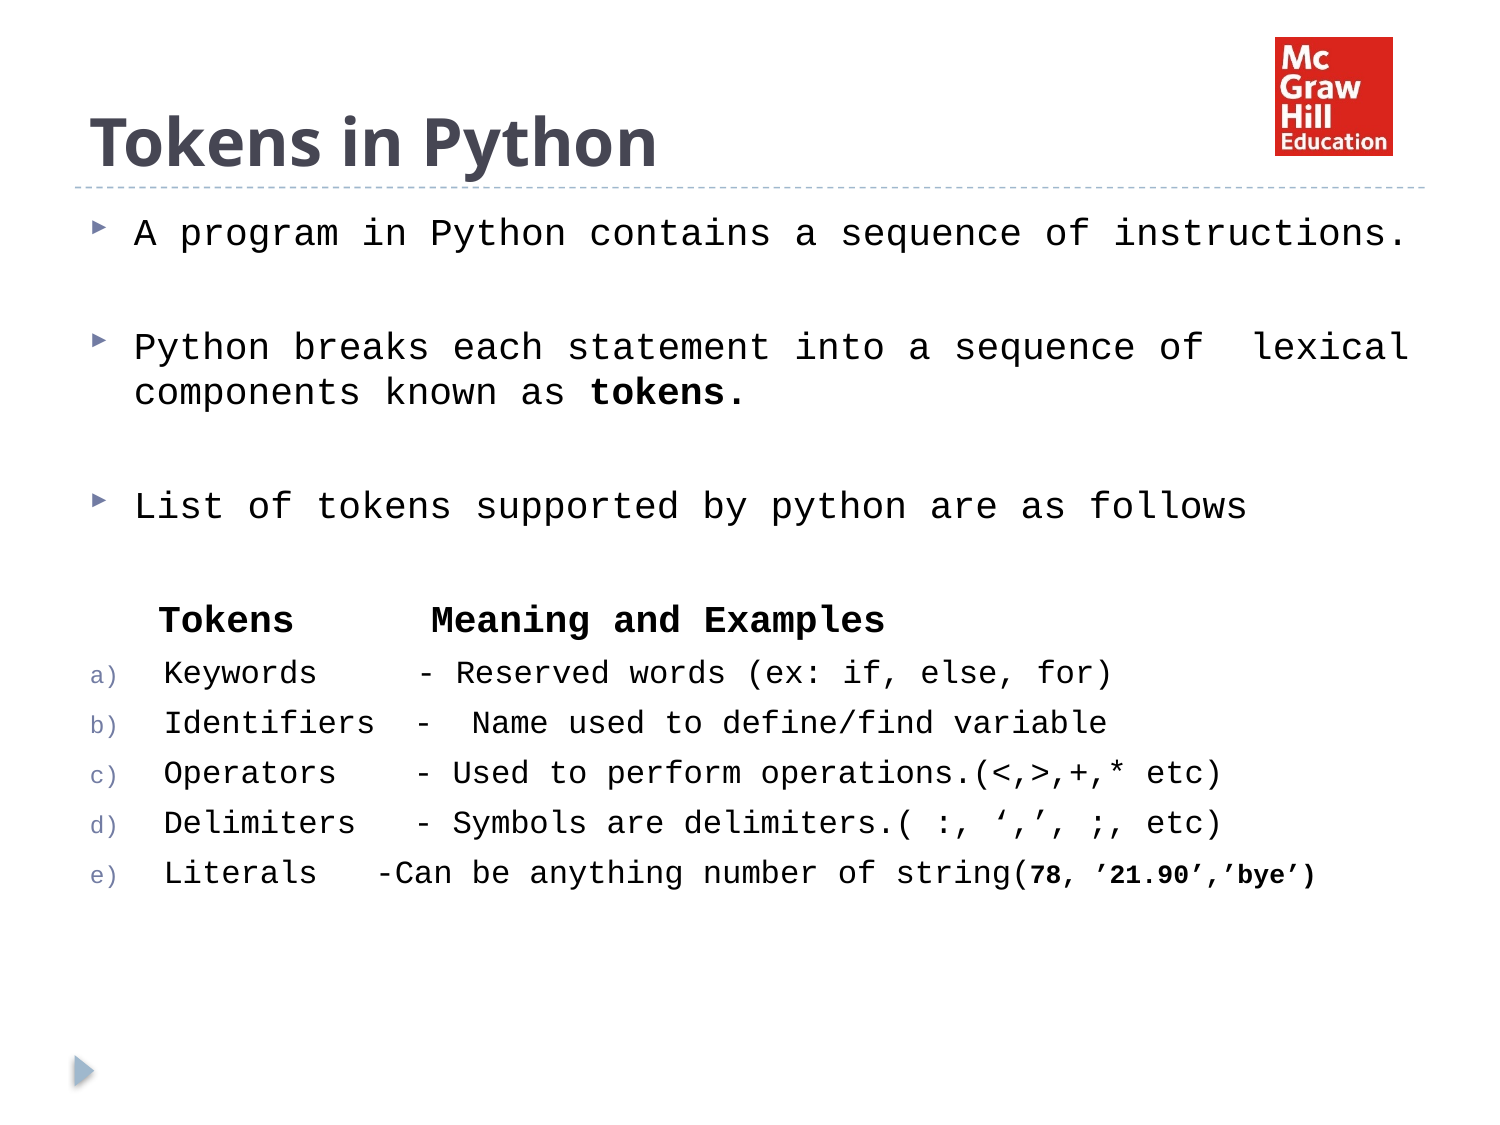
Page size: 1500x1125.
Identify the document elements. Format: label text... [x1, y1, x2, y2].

title Tokens in Python [75, 24, 1425, 188]
list A program in Python contains a sequence of instructions. Python breaks each statement into a sequence of lexical components known as tokens. List of tokens supported by python are as follows Tokens Meaning and Examples Keywords - Reserved words (ex: if, else, for) Identifiers - Name used to define/find variable Operators - Used to perform operations.(<,>,+,* etc) Delimiters - Symbols are delimiters.( :, ‘,’, ;, etc) Literals -Can be anything number of string(78, ’21.90’,’bye’) [75, 200, 1425, 1010]
